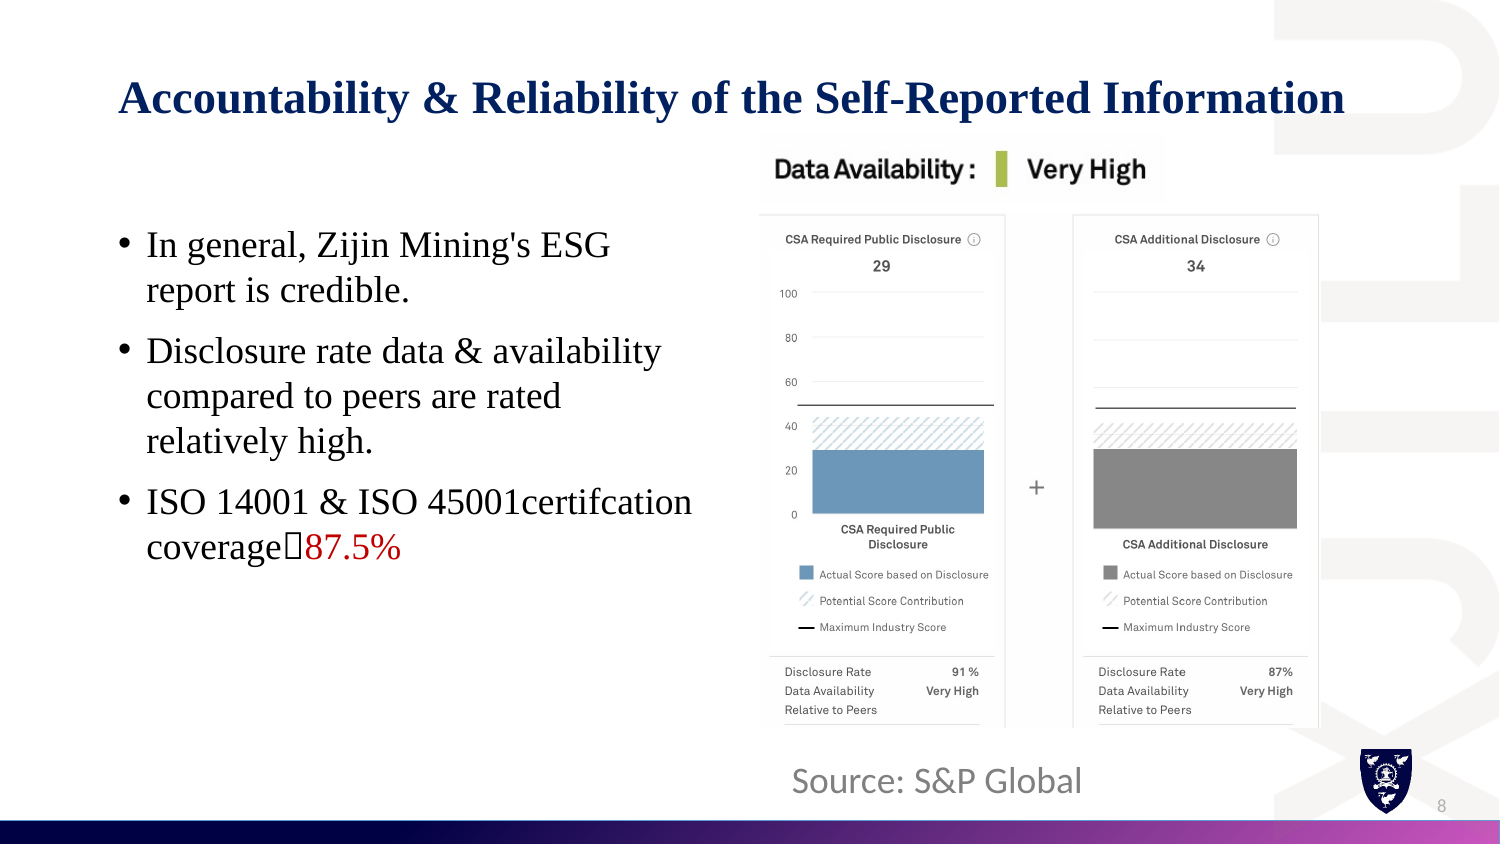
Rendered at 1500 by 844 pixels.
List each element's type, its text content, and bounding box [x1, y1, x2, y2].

list In general, Zijin Mining's ESG report is credible. Disclosure rate data & availability compared to peers are rated relatively high. ISO 14001 & ISO 45001certifcation coverage87.5% [103, 212, 723, 749]
picture [1360, 749, 1412, 782]
title Accountability & Reliability of the Self-Reported Information [103, 44, 1397, 208]
picture [759, 212, 1321, 728]
picture [759, 134, 1166, 204]
text_box Source: S&P Global [777, 748, 1321, 808]
slide_number 8 [1124, 782, 1462, 827]
